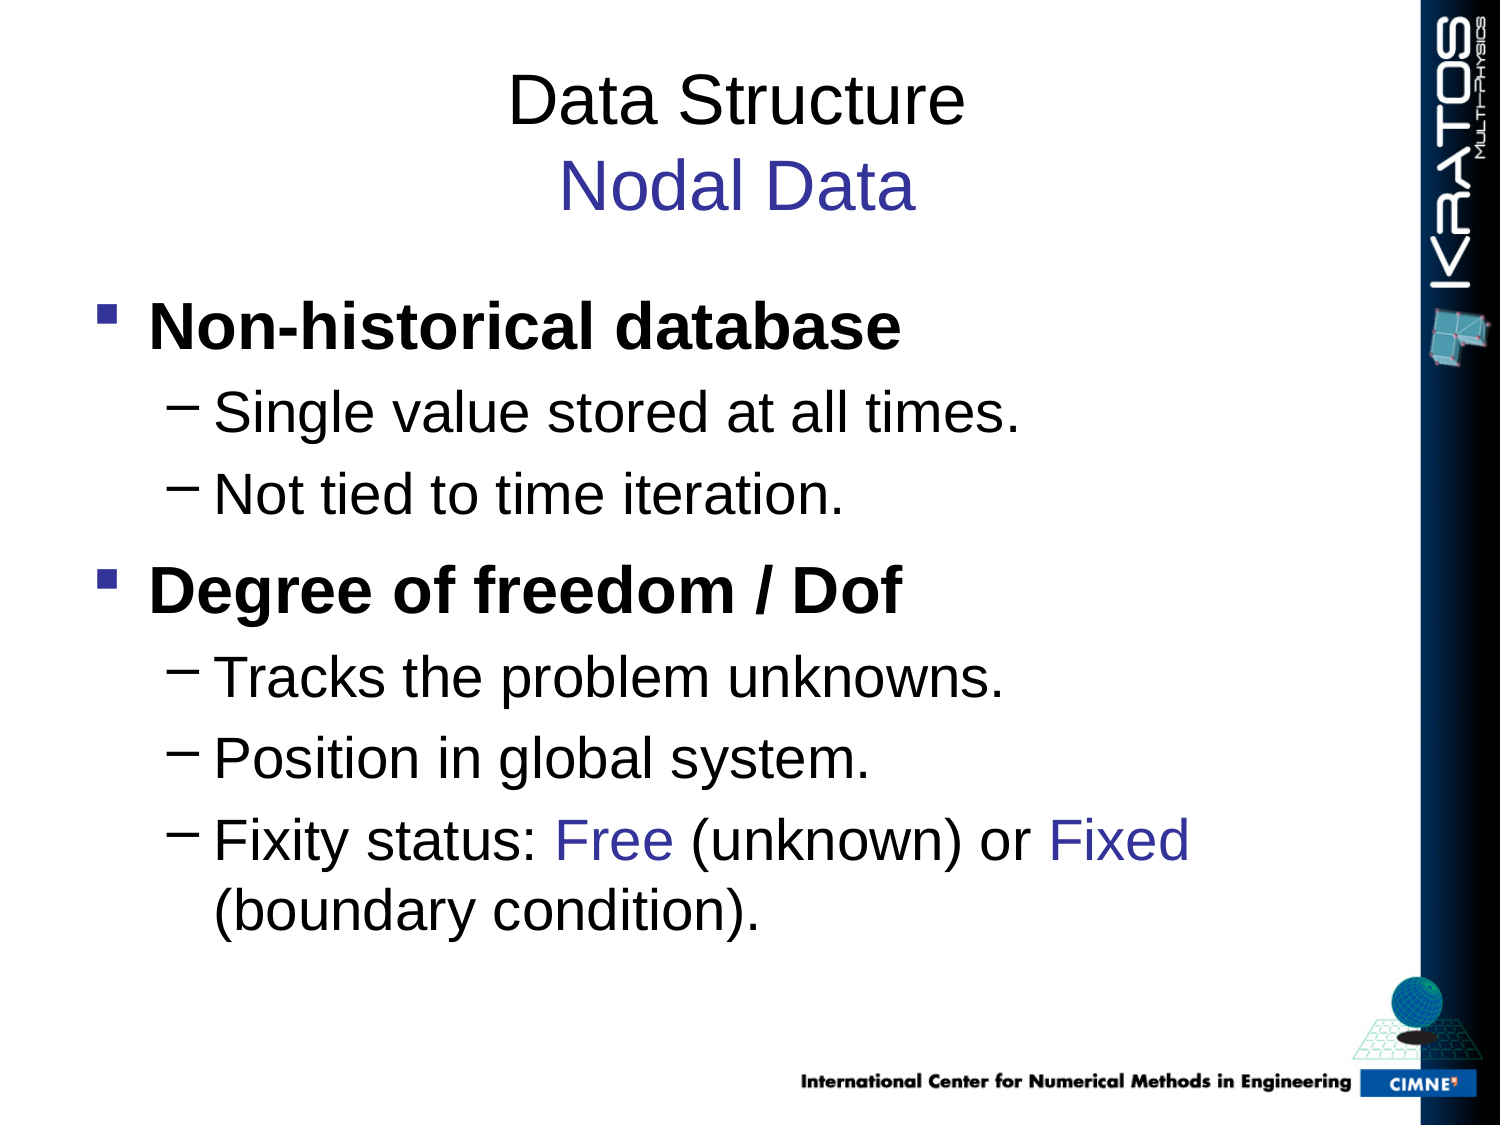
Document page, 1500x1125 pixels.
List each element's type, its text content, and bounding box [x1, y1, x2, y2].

title Data Structure Nodal Data [75, 45, 1400, 233]
picture [0, 0, 1500, 1125]
list Non-historical database Single value stored at all times. Not tied to time iteration. Degree of freedom / Dof Tracks the problem unknowns. Position in global system. Fixity status: Free (unknown) or Fixed (boundary condition). [76, 267, 1400, 1010]
